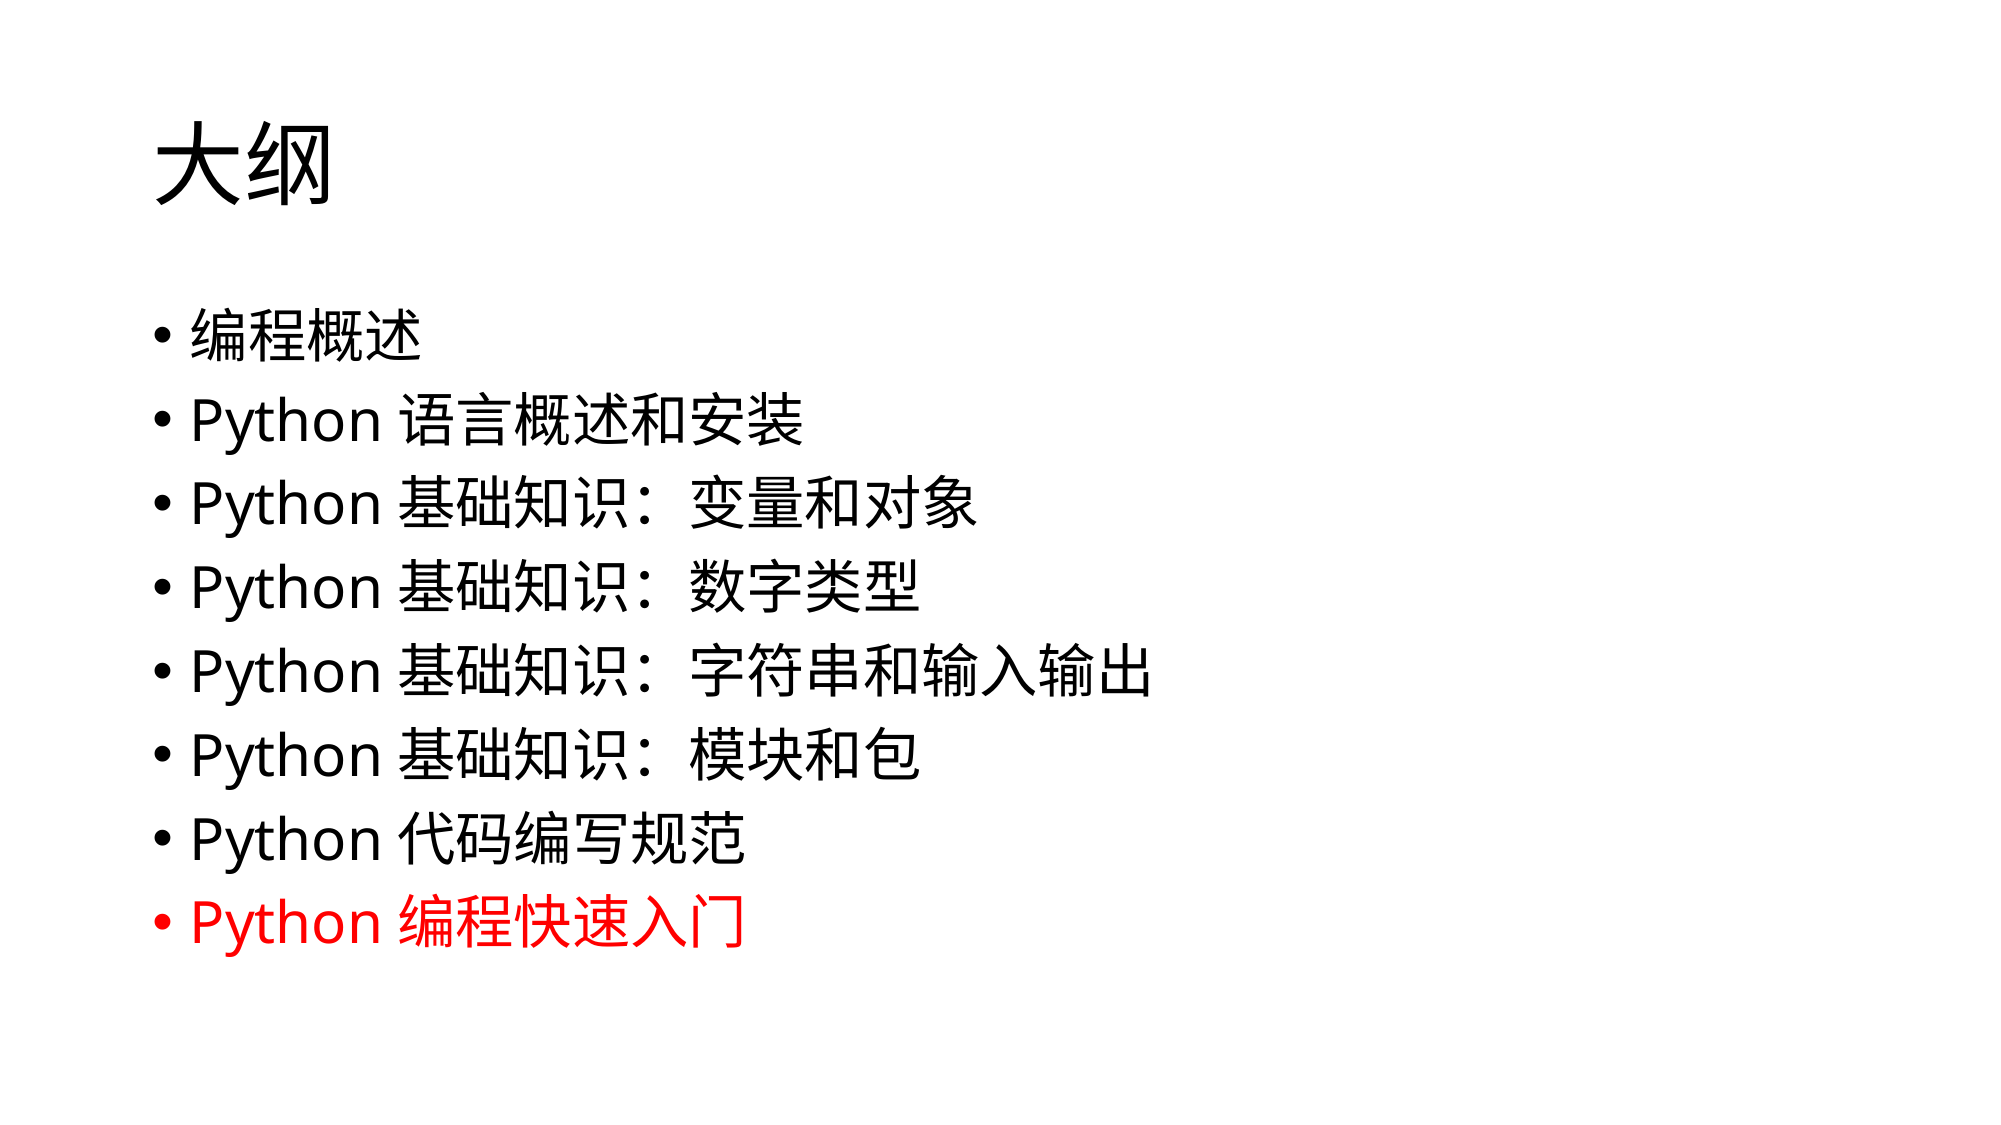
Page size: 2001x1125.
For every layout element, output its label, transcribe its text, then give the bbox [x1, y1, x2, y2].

list 编程概述 Python语言概述和安装 Python基础知识：变量和对象 Python基础知识：数字类型 Python基础知识：字符串和输入输出 Python基础知识：模块和包 Python代码编写规范 Python编程快速入门 [137, 299, 1863, 1014]
title 大纲 [137, 59, 1863, 278]
